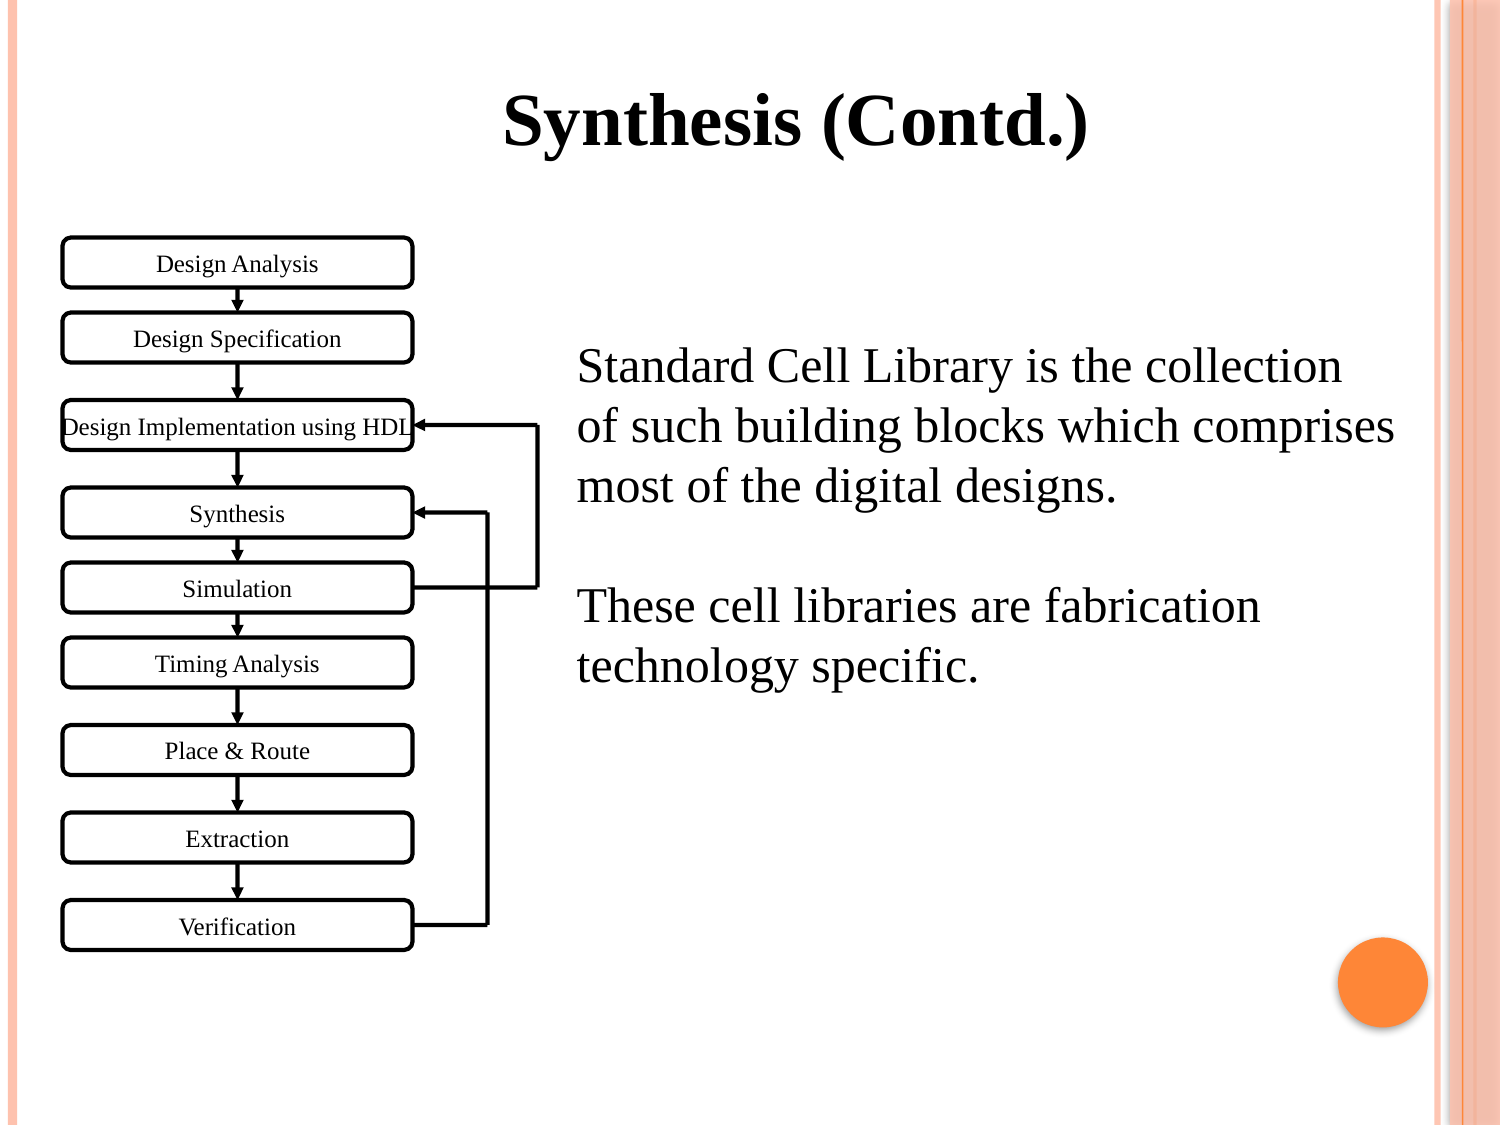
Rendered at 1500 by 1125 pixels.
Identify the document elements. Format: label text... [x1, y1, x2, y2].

text_box Standard Cell Library is the collection of such building blocks which comprises most of the digital designs. These cell libraries are fabrication technology specific. [561, 324, 1411, 760]
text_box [61, 236, 538, 951]
text_box Synthesis (Contd.) [487, 62, 1106, 168]
